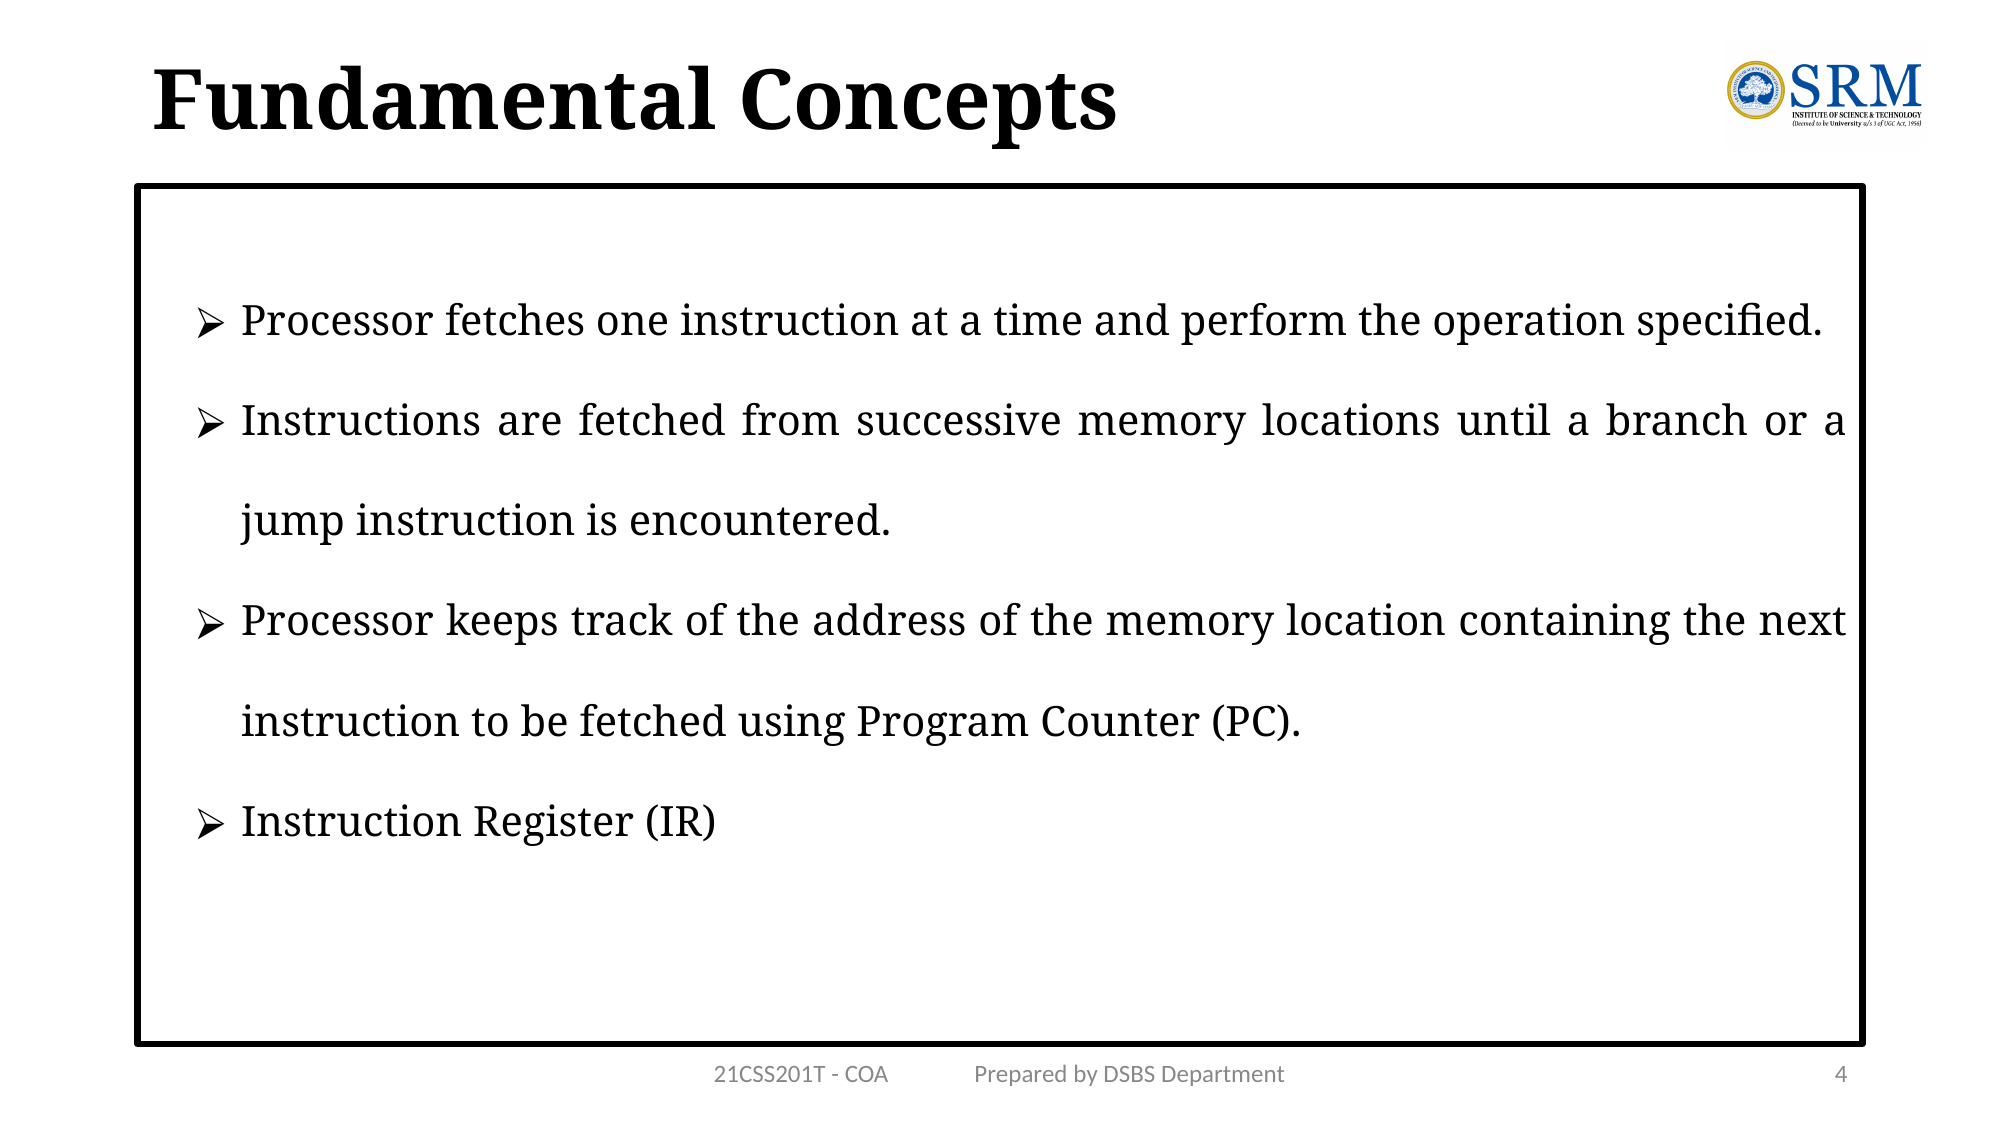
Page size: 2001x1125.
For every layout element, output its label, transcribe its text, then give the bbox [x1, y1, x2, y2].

footer 21CSS201T - COA Prepared by DSBS Department [662, 1042, 1338, 1103]
title Fundamental Concepts [137, 50, 1863, 156]
list Processor fetches one instruction at a time and perform the operation specified. Instructions are fetched from successive memory locations until a branch or a jump instruction is encountered. Processor keeps track of the address of the memory location containing the next instruction to be fetched using Program Counter (PC). Instruction Register (IR) [137, 186, 1863, 1045]
picture [1723, 37, 1926, 151]
slide_number 4 [1412, 1042, 1863, 1103]
